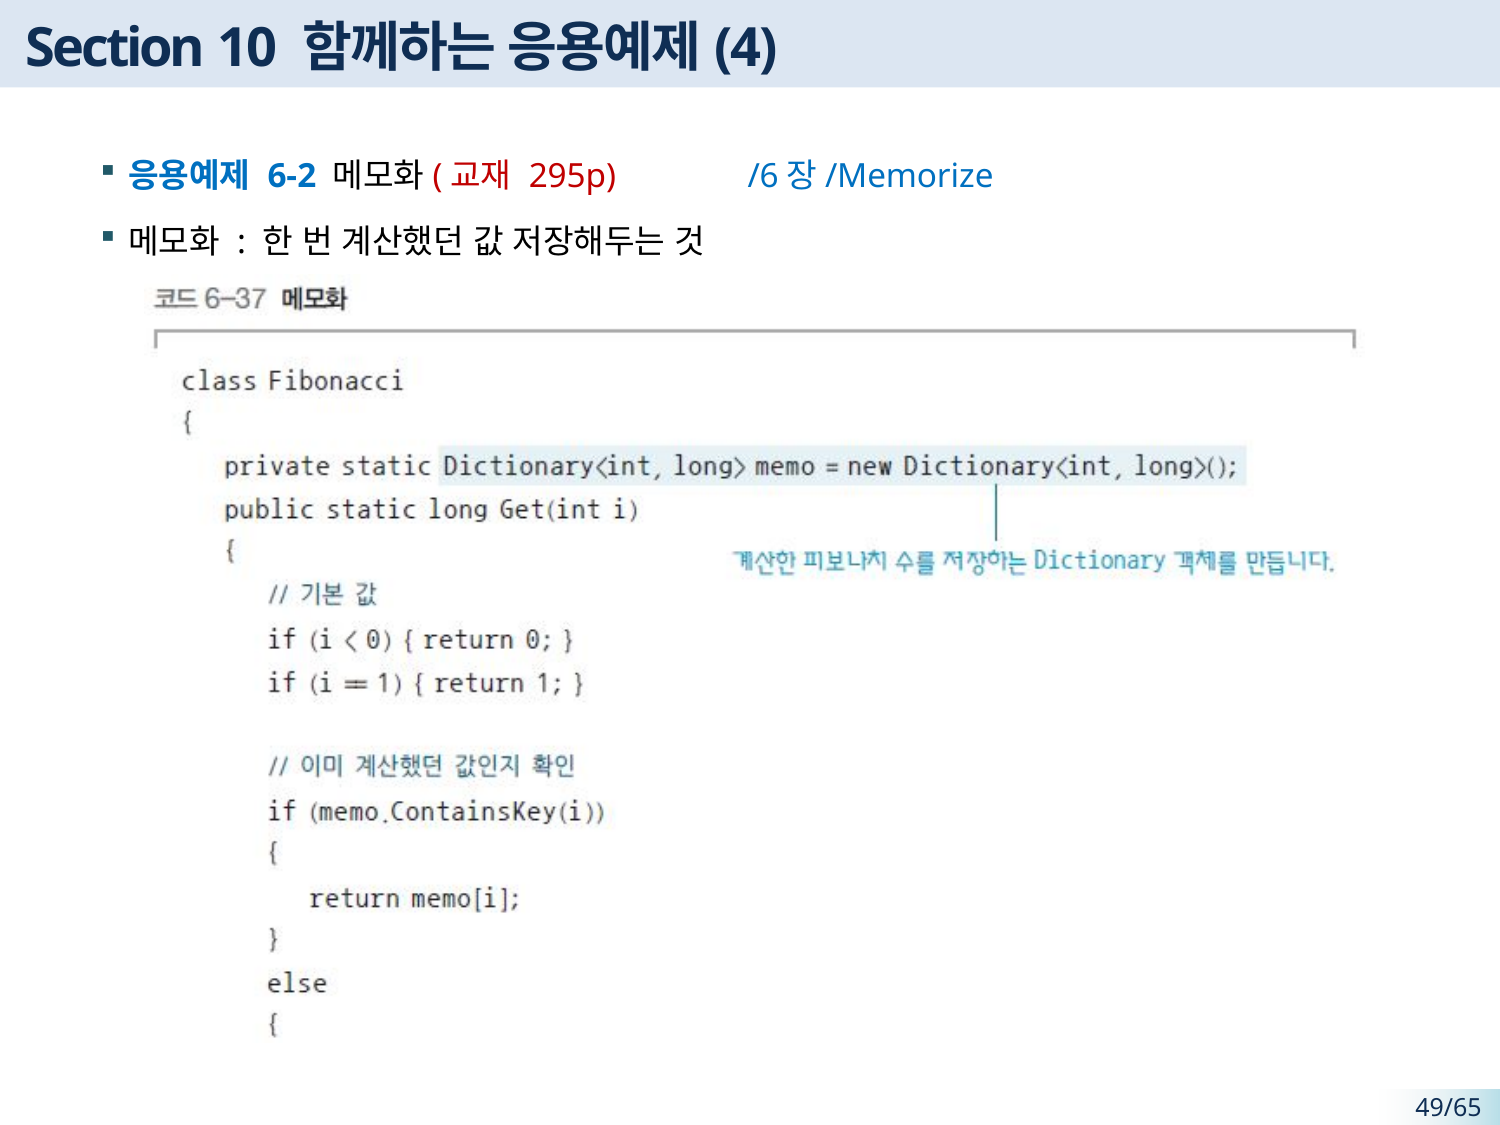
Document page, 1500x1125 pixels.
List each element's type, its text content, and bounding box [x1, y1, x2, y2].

title Section 10 함께하는 응용예제(4) [10, 5, 1288, 84]
picture [144, 274, 1365, 1043]
list 응용예제 6-2 메모화(교재 295p) /6장/Memorize 메모화 : 한 번 계산했던 값 저장해두는 것 [10, 126, 1481, 1057]
